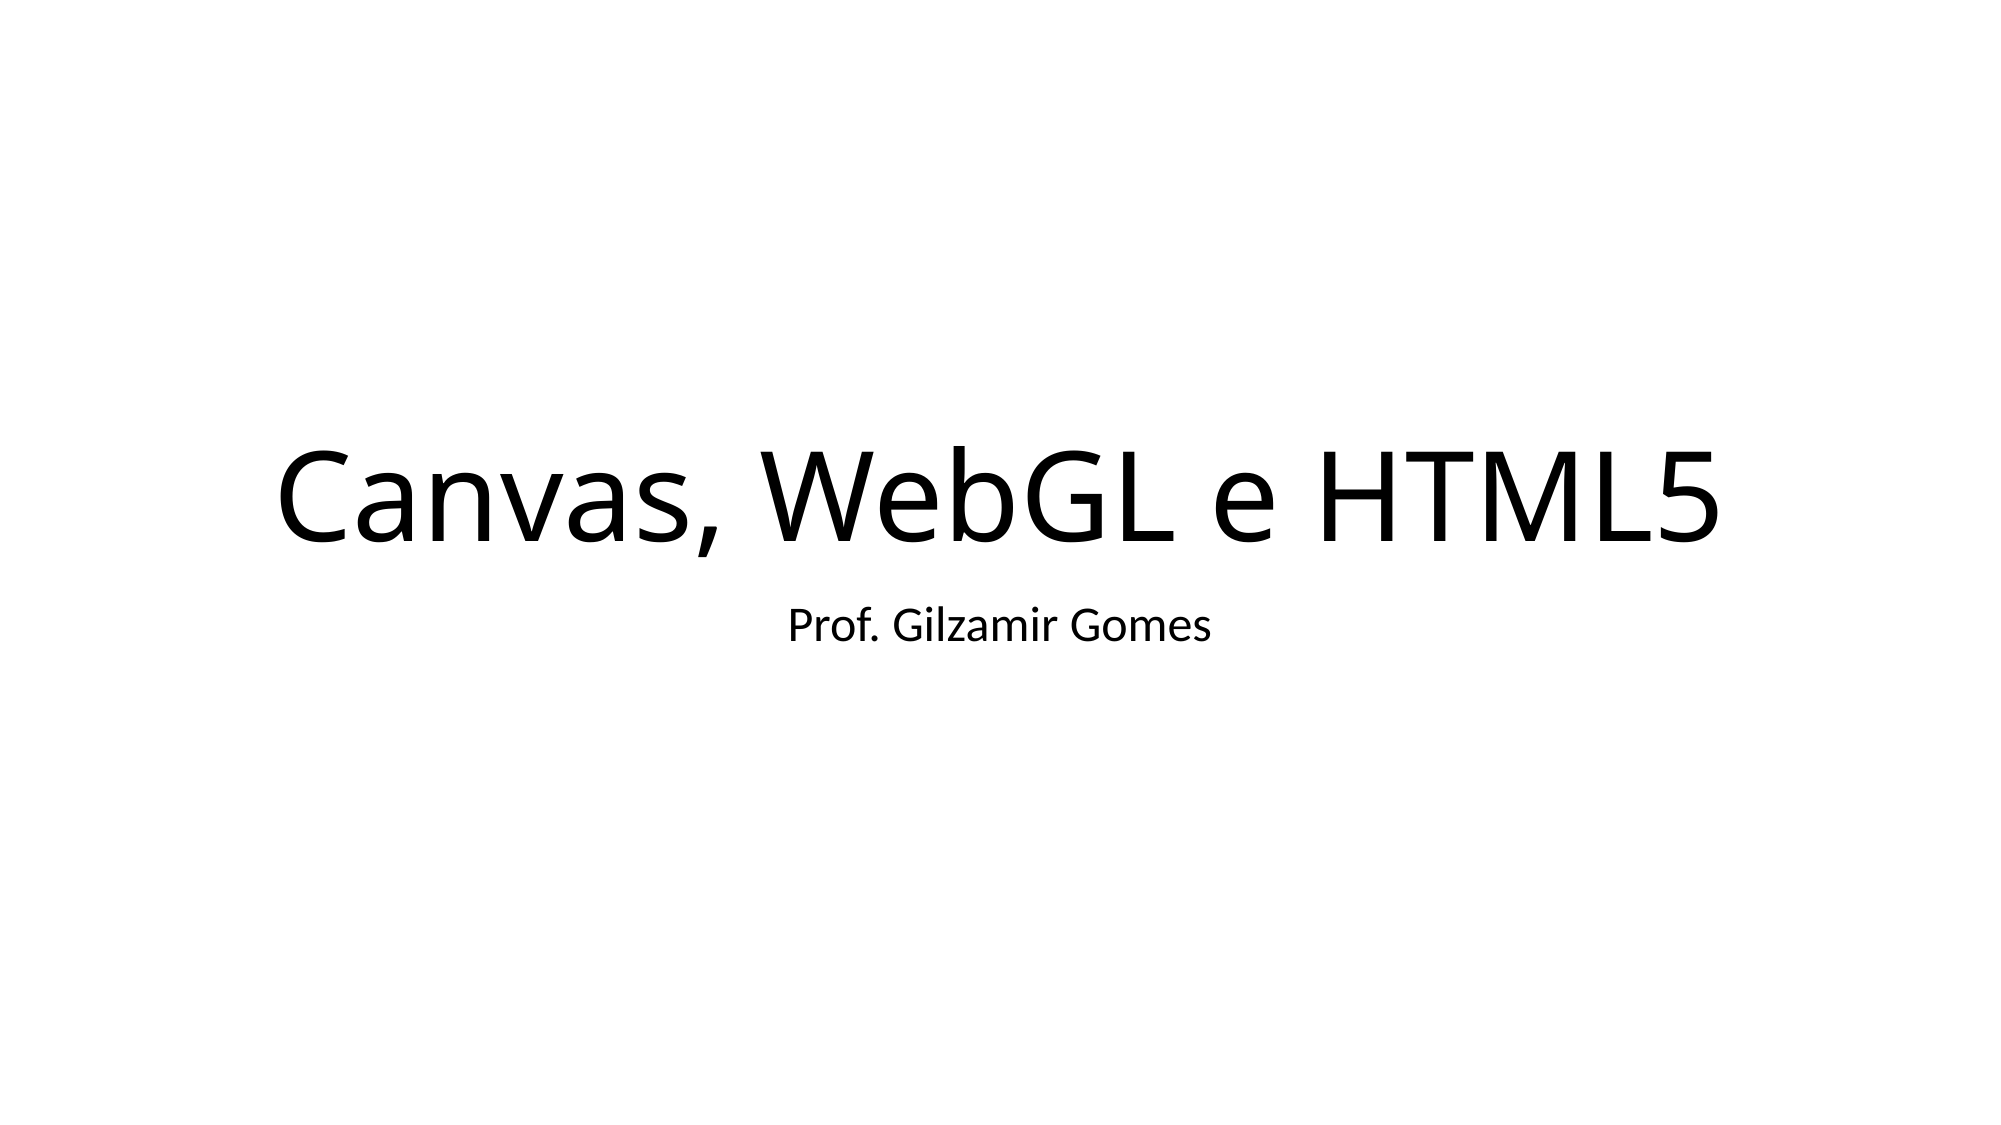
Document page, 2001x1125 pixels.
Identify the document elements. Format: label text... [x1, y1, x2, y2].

subtitle Prof. Gilzamir Gomes [249, 590, 1750, 863]
title Canvas, WebGL e HTML5 [249, 184, 1750, 576]
